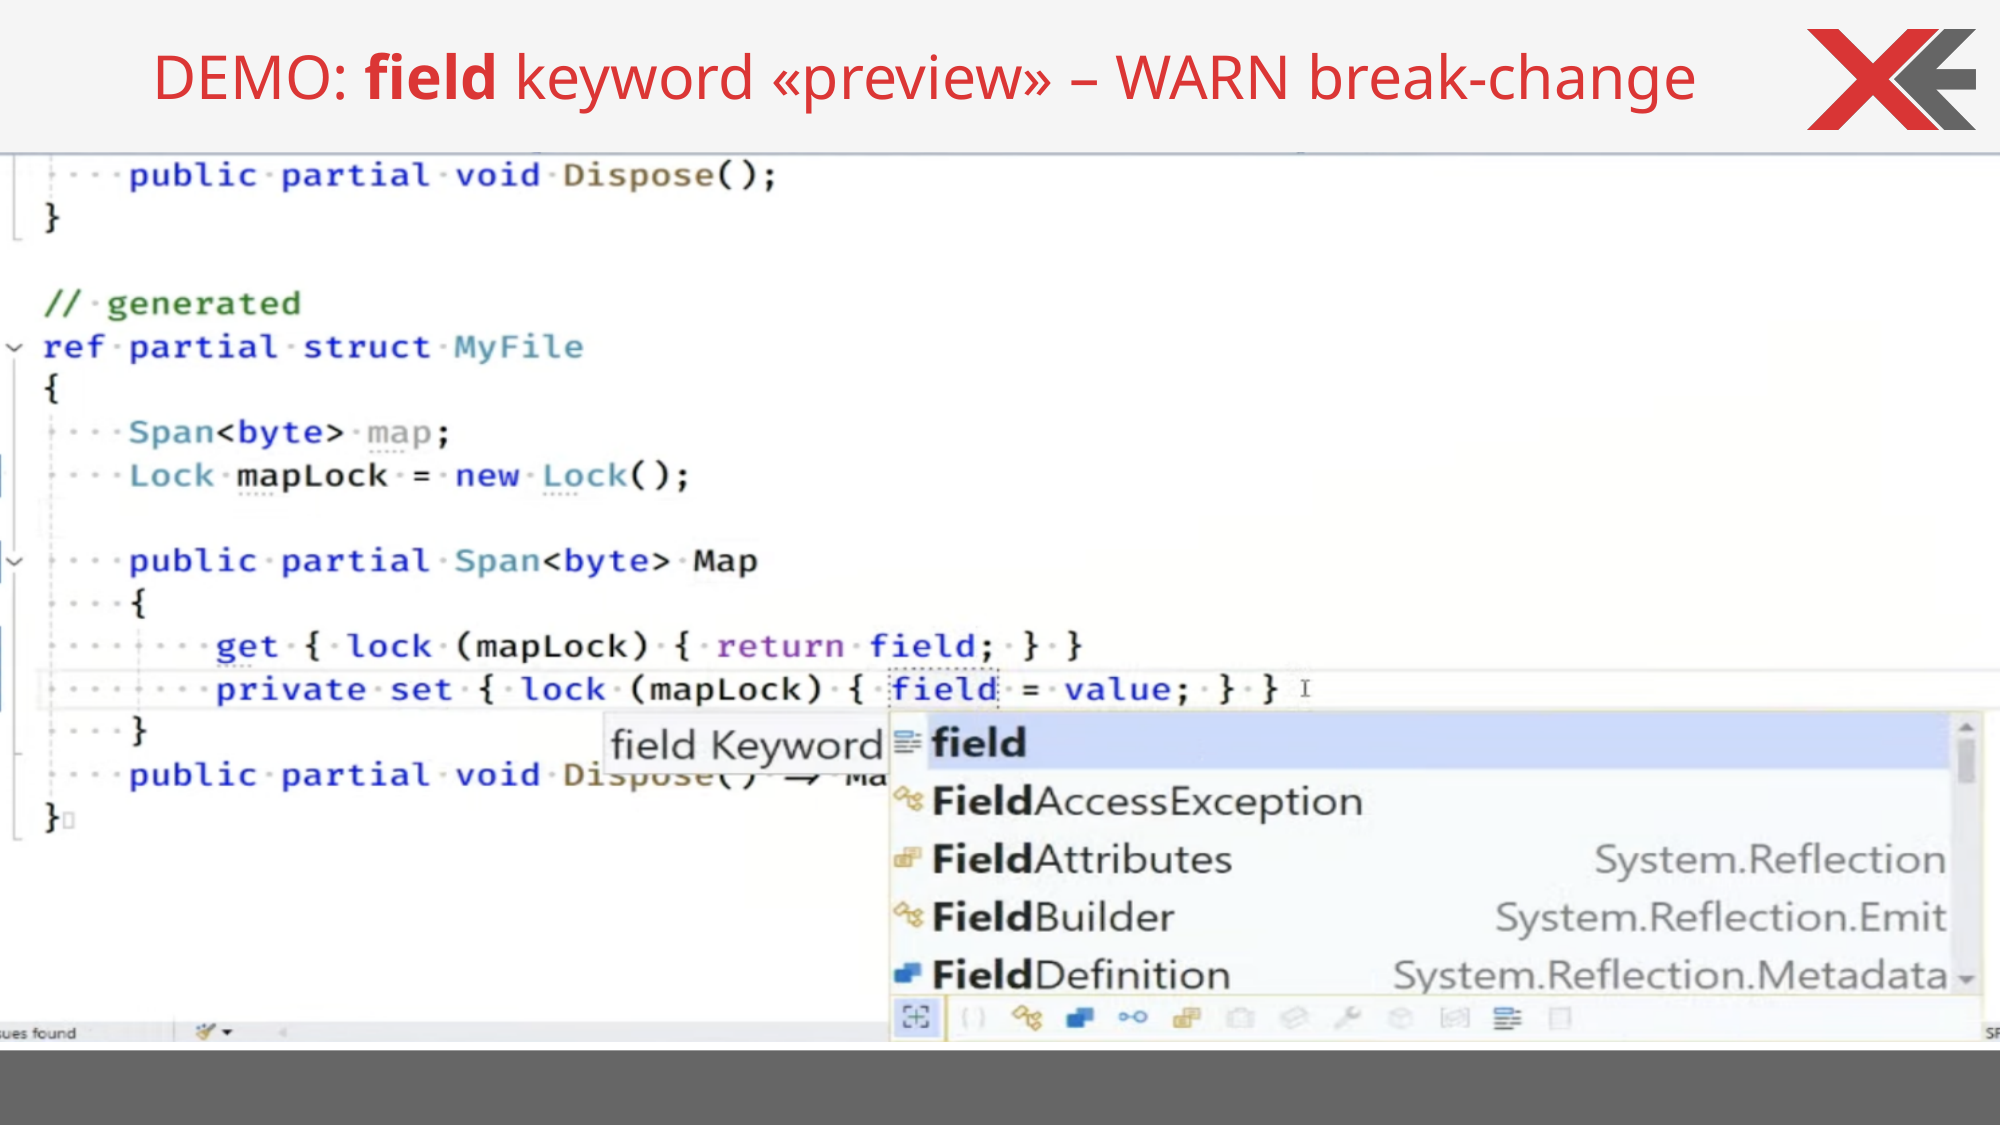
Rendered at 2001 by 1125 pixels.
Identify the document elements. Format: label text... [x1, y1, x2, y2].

picture [0, 152, 2000, 1042]
title DEMO: field keyword «preview» – WARN break-change [137, 6, 1725, 152]
picture [1807, 29, 1976, 130]
